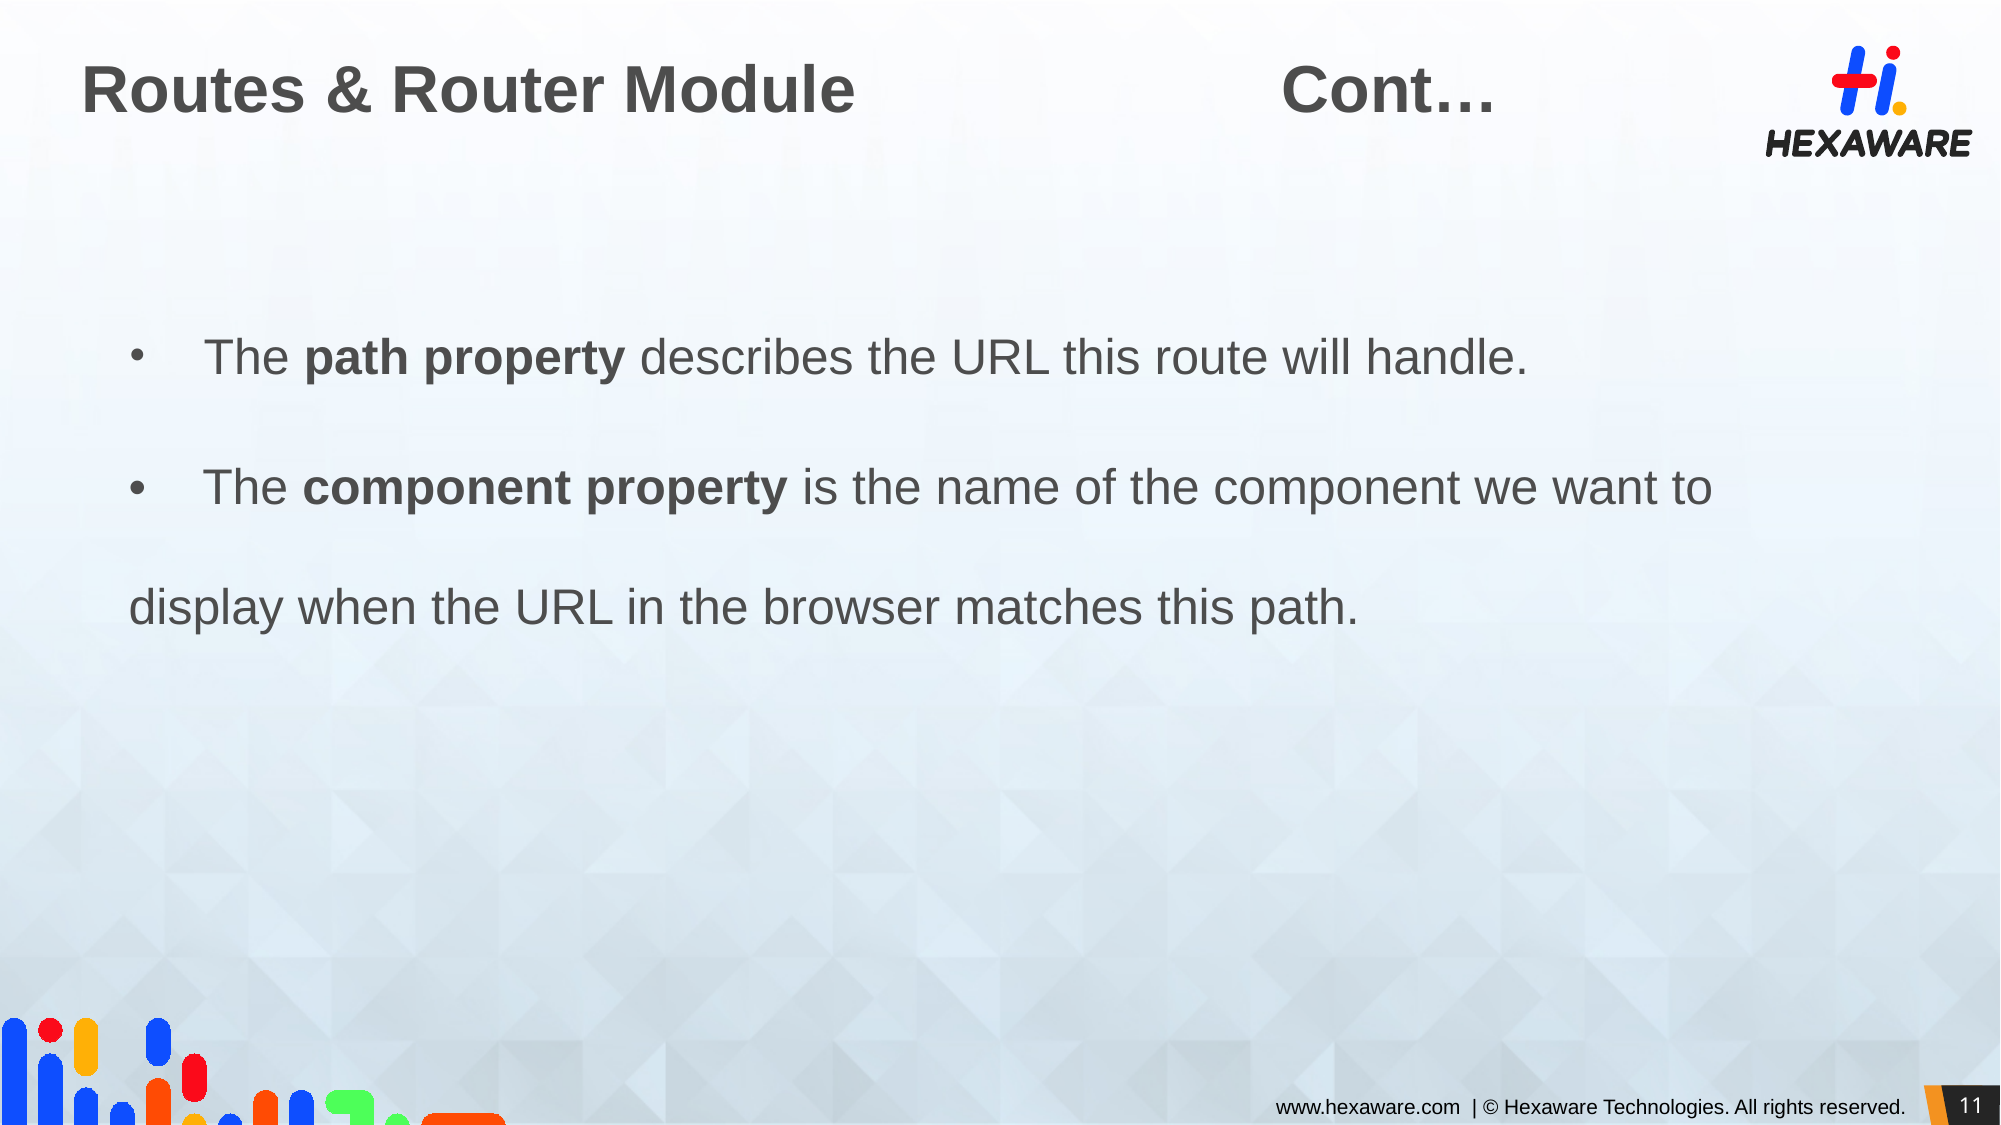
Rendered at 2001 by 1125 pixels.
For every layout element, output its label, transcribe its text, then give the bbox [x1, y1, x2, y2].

title Routes & Router Module Cont… [70, 35, 1521, 136]
picture [0, 0, 2001, 1125]
list The path property describes the URL this route will handle. • The component property is the name of the component we want to display when the URL in the browser matches this path. [117, 258, 1870, 958]
